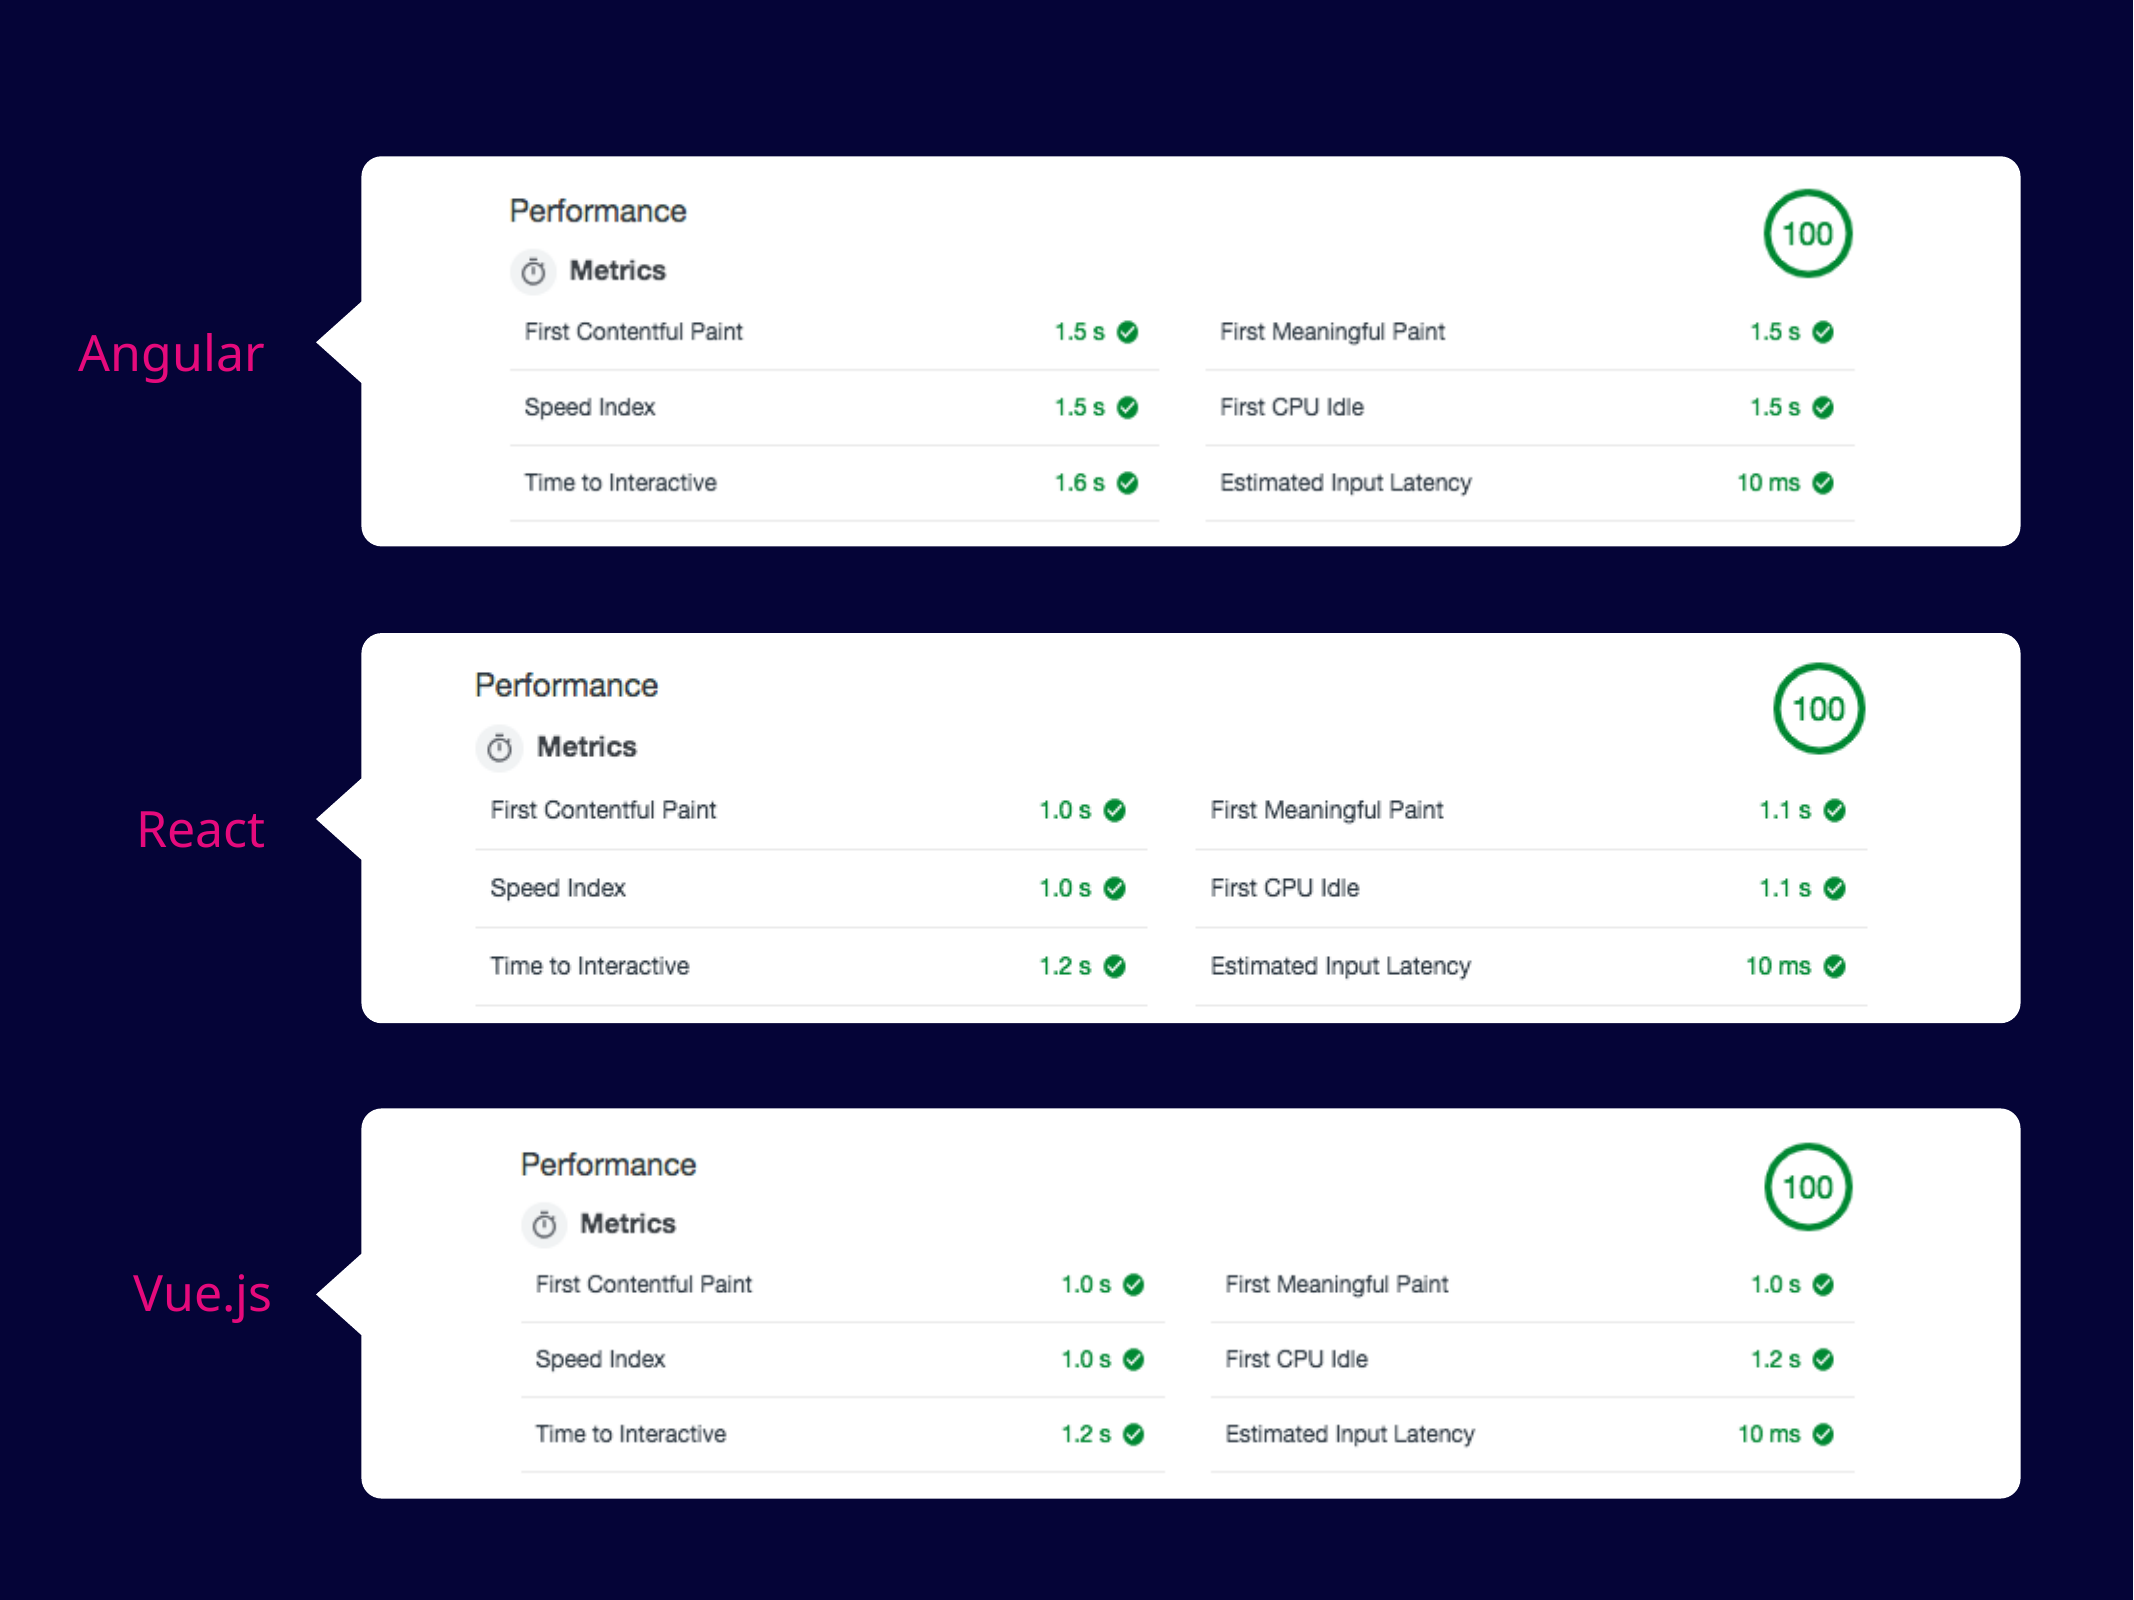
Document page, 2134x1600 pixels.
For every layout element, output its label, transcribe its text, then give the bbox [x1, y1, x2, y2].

text_box [316, 156, 2021, 547]
picture [474, 632, 1889, 1014]
text_box Vue.js [125, 1252, 282, 1330]
text_box [316, 633, 2021, 1024]
picture [501, 172, 1861, 530]
text_box Angular [70, 312, 274, 390]
text_box [316, 1108, 2021, 1499]
picture [518, 1126, 1857, 1481]
text_box React [127, 789, 274, 866]
